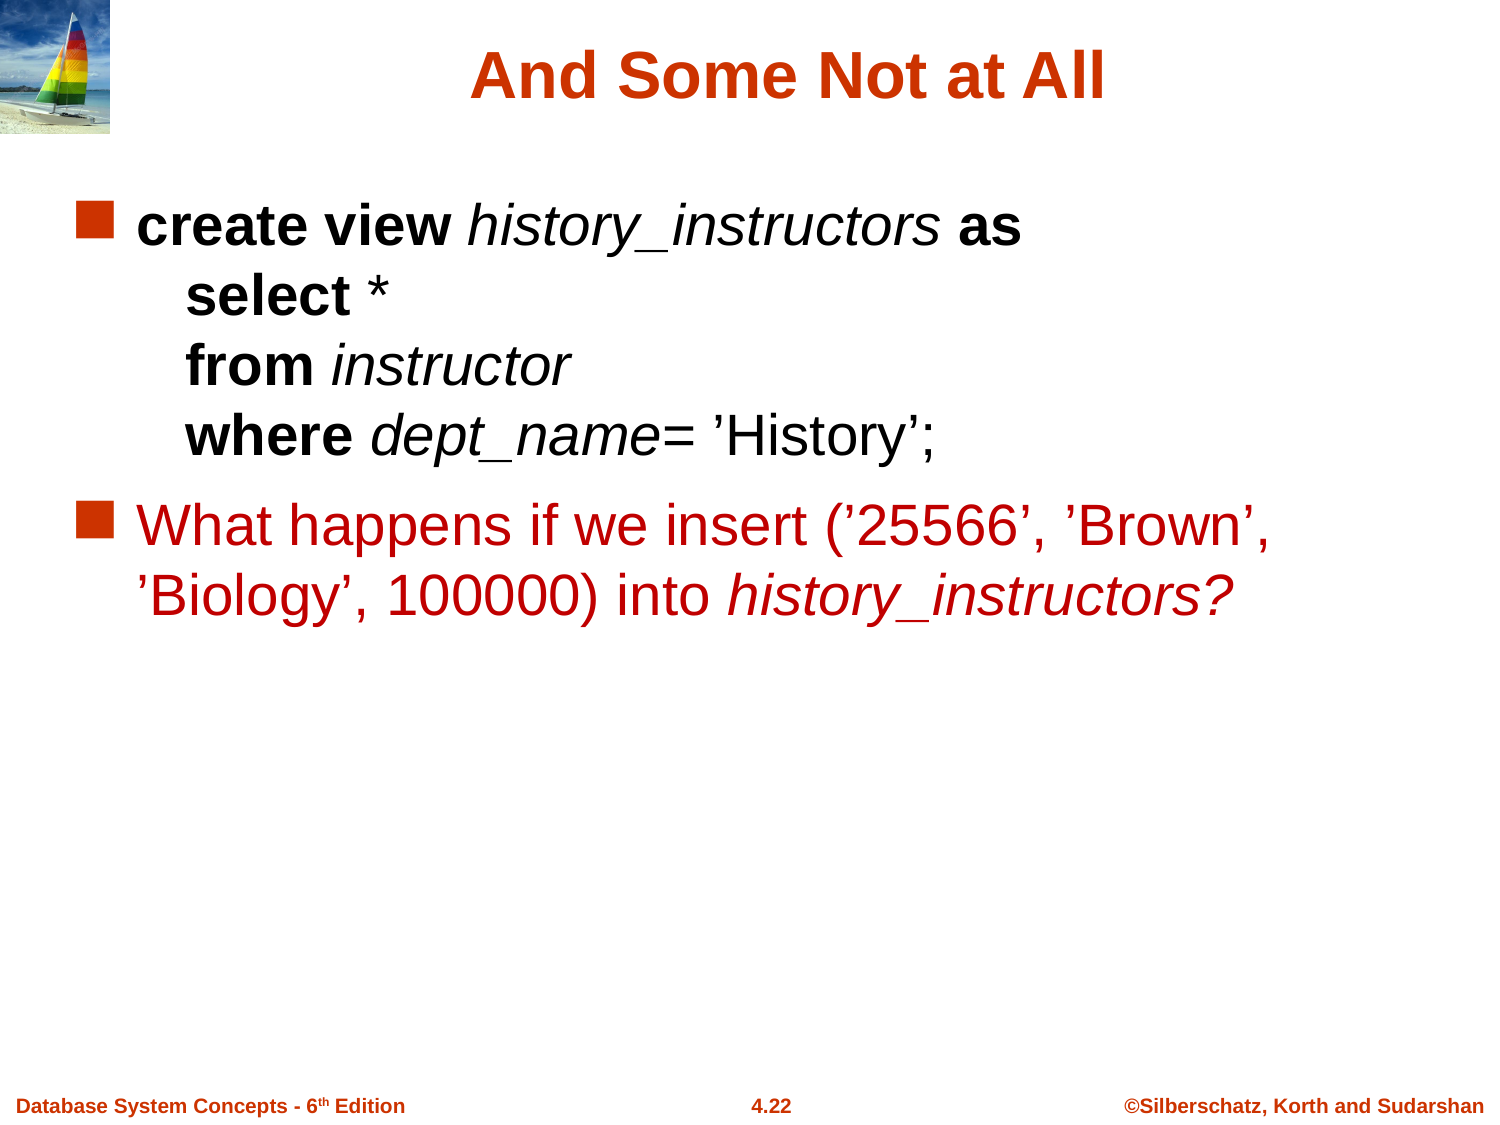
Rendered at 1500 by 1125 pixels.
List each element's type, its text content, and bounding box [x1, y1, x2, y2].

title And Some Not at All [125, 18, 1452, 120]
list create view history_instructors as select * from instructor where dept_name= ’History’; What happens if we insert (’25566’, ’Brown’, ’Biology’, 100000) into history_instructors? [65, 179, 1452, 985]
picture [0, 0, 110, 134]
